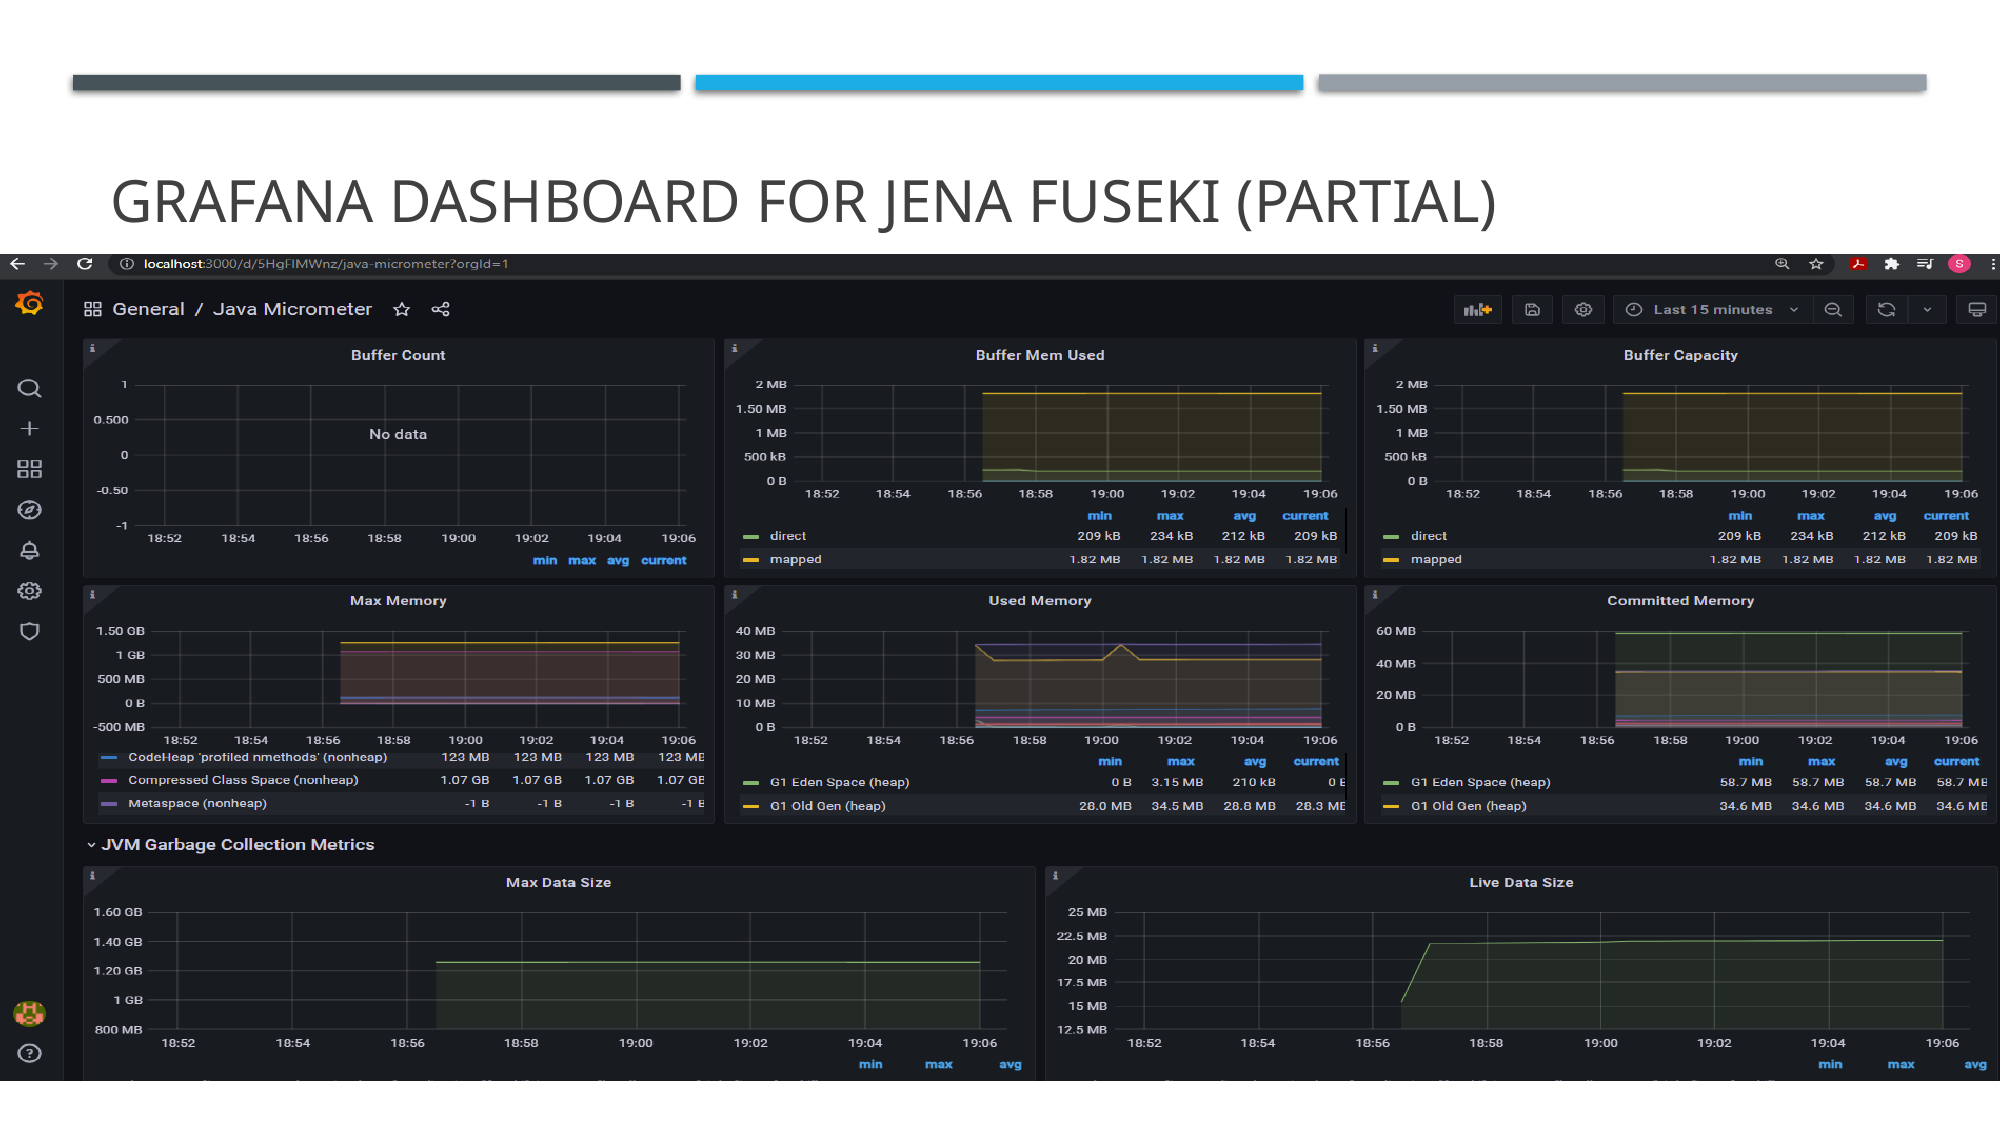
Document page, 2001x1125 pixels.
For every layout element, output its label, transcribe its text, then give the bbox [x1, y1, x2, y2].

title GRAFANA DASHBOARD for jena fuseki (partial) [95, 115, 1905, 242]
picture [0, 253, 2000, 1081]
